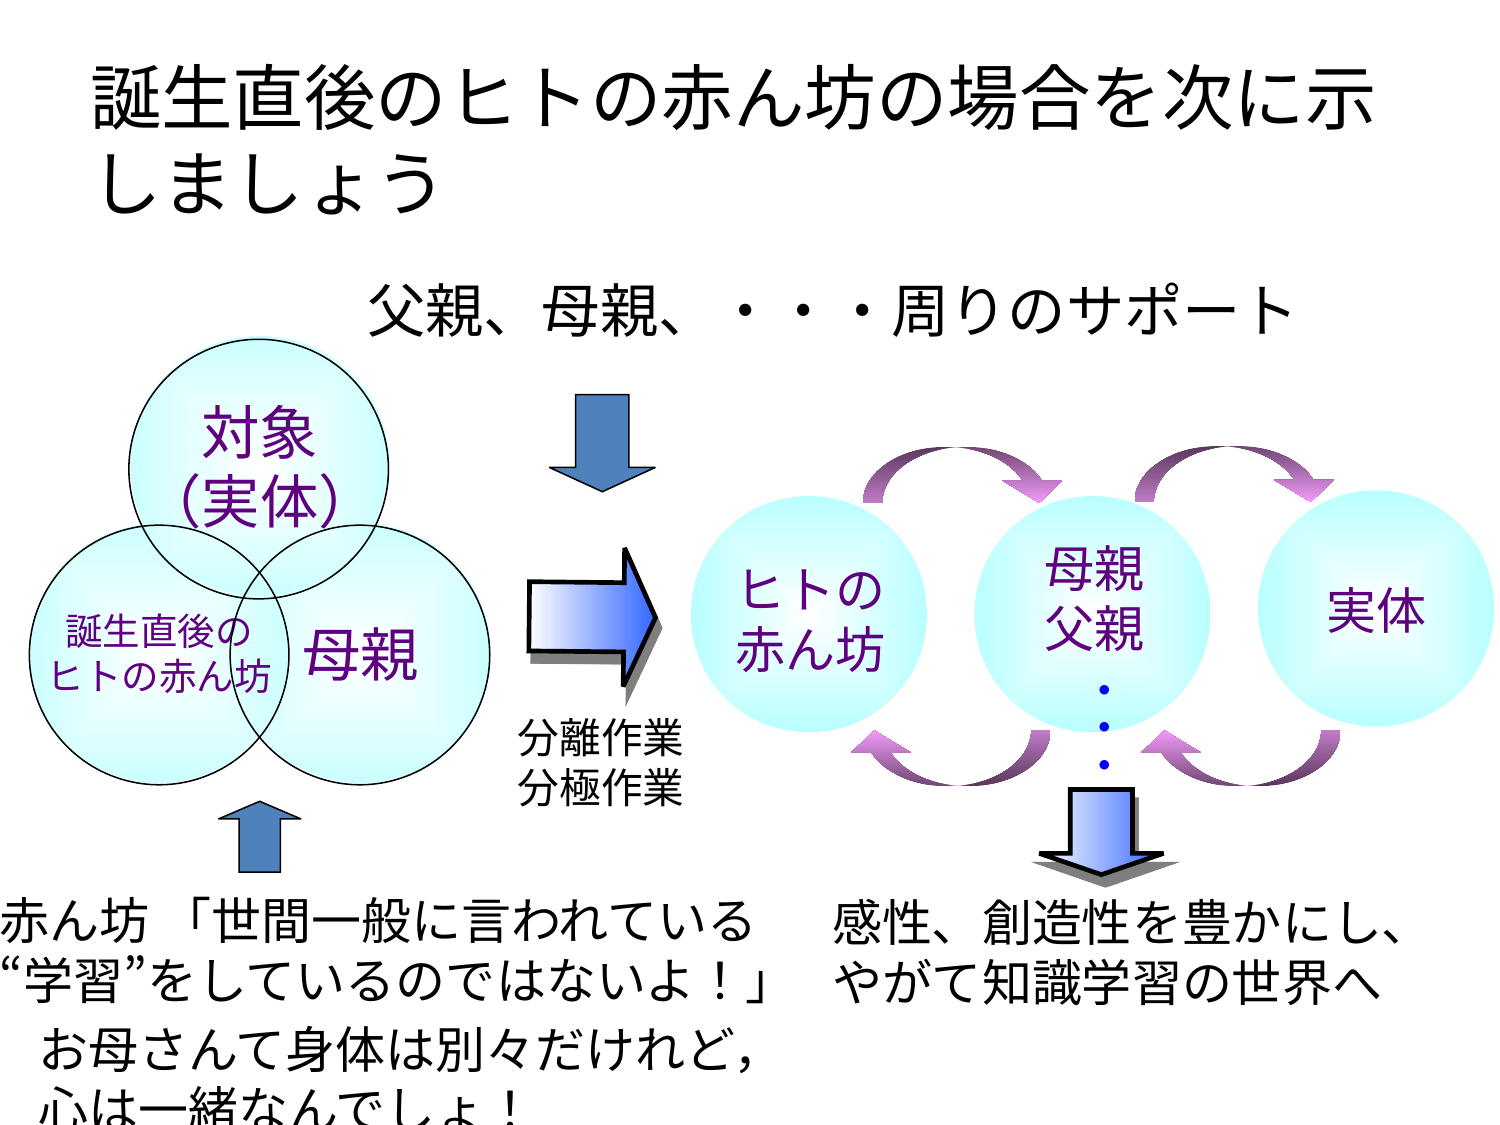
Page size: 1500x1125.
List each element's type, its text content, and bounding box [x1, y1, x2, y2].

text_box [1039, 789, 1164, 875]
text_box ヒトの 赤ん坊 [720, 551, 900, 687]
text_box [1257, 490, 1495, 727]
text_box 感性、創造性を豊かにし、 やがて知識学習の世界へ [817, 884, 1447, 1019]
text_box ・・・ [1060, 656, 1136, 728]
text_box [549, 394, 656, 492]
text_box 分離作業 分極作業 [502, 704, 700, 819]
text_box お母さんて身体は別々だけれど， 心は一緒なんでしょ！ [23, 1011, 1211, 1125]
text_box 実体 [1311, 572, 1442, 647]
text_box [862, 446, 1063, 503]
text_box [218, 801, 302, 873]
text_box [260, 525, 490, 785]
text_box [851, 730, 1051, 787]
text_box [29, 525, 289, 785]
text_box [1134, 446, 1334, 503]
text_box 赤ん坊 「世間一般に言われている “学習”をしているのではないよ！」 [0, 881, 810, 1017]
text_box [128, 339, 389, 572]
text_box 母親 父親 [1029, 529, 1160, 665]
text_box 対象 （実体） [148, 335, 390, 488]
title 誕生直後のヒトの赤ん坊の場合を次に示しましょう [75, 45, 1425, 233]
text_box [528, 548, 656, 687]
text_box 父親、母親、・・・周りのサポート [352, 267, 1314, 352]
text_box [974, 496, 1211, 728]
text_box [1141, 730, 1341, 787]
text_box [690, 496, 928, 733]
text_box [1061, 728, 1125, 733]
